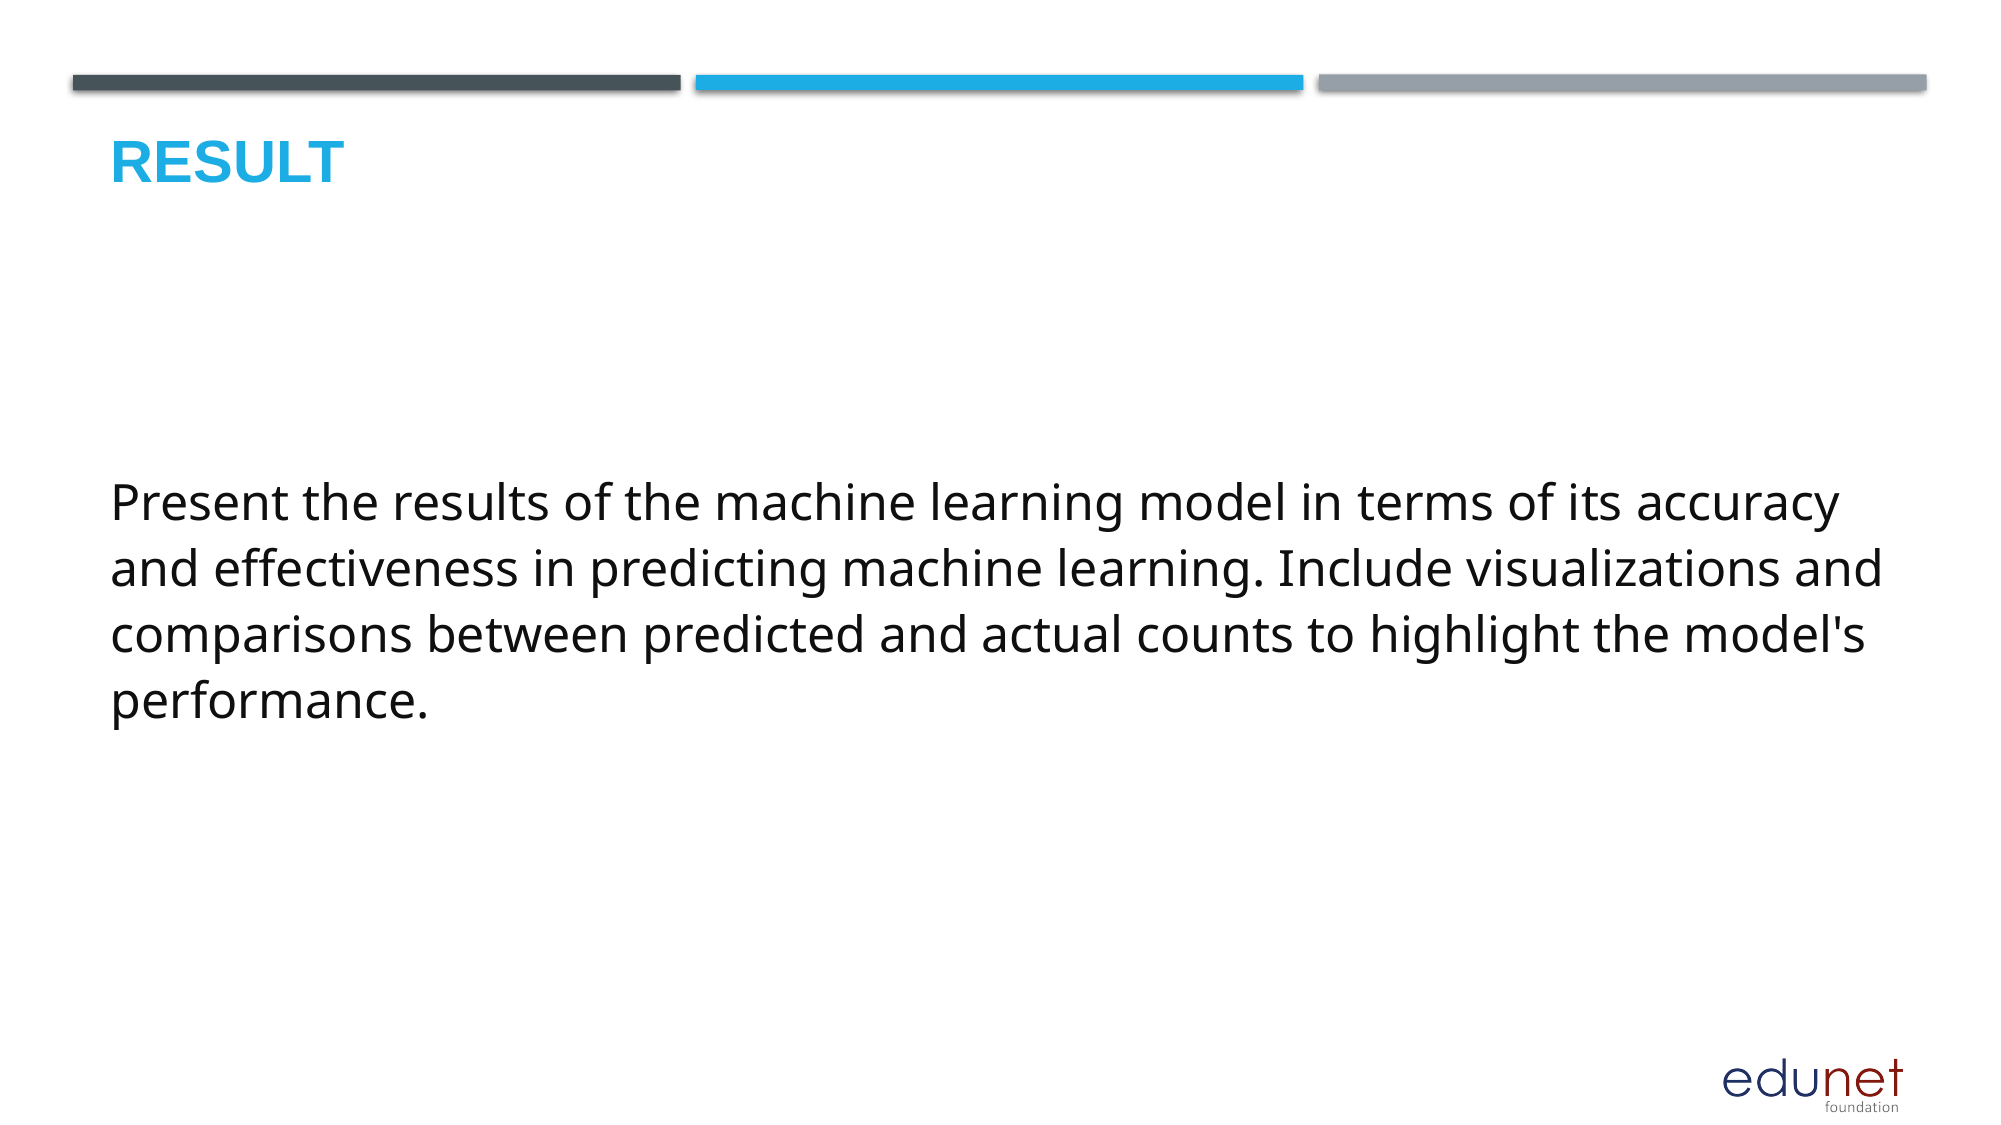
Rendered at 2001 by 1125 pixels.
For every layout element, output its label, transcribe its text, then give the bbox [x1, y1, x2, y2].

picture [1719, 1056, 1905, 1116]
list Present the results of the machine learning model in terms of its accuracy and effectiveness in predicting machine learning. Include visualizations and comparisons between predicted and actual counts to highlight the model's performance. [95, 213, 1905, 981]
title Result [95, 115, 1905, 203]
